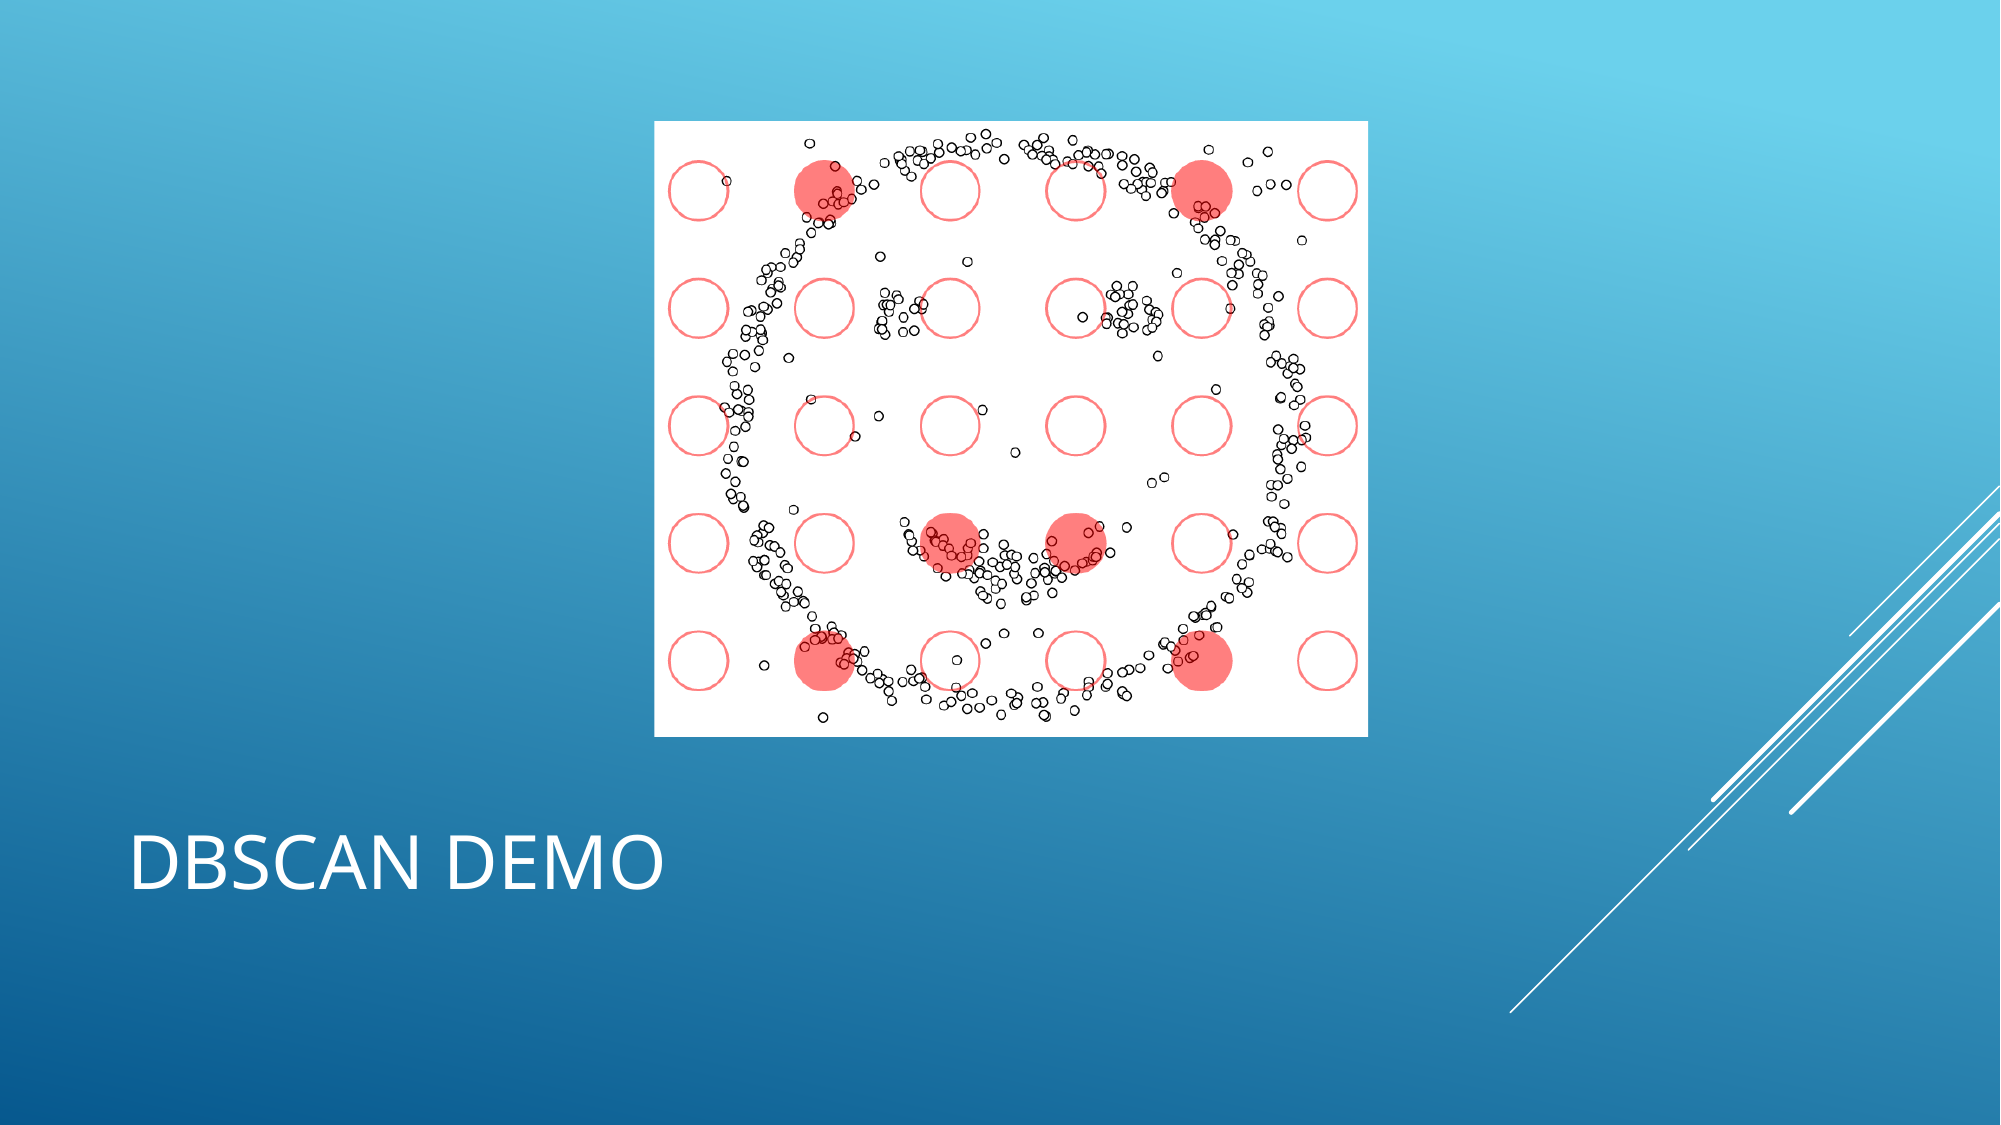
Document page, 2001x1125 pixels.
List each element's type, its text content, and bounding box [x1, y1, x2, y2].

title DBSCAN DEMO [112, 736, 1513, 984]
picture [654, 120, 1369, 737]
